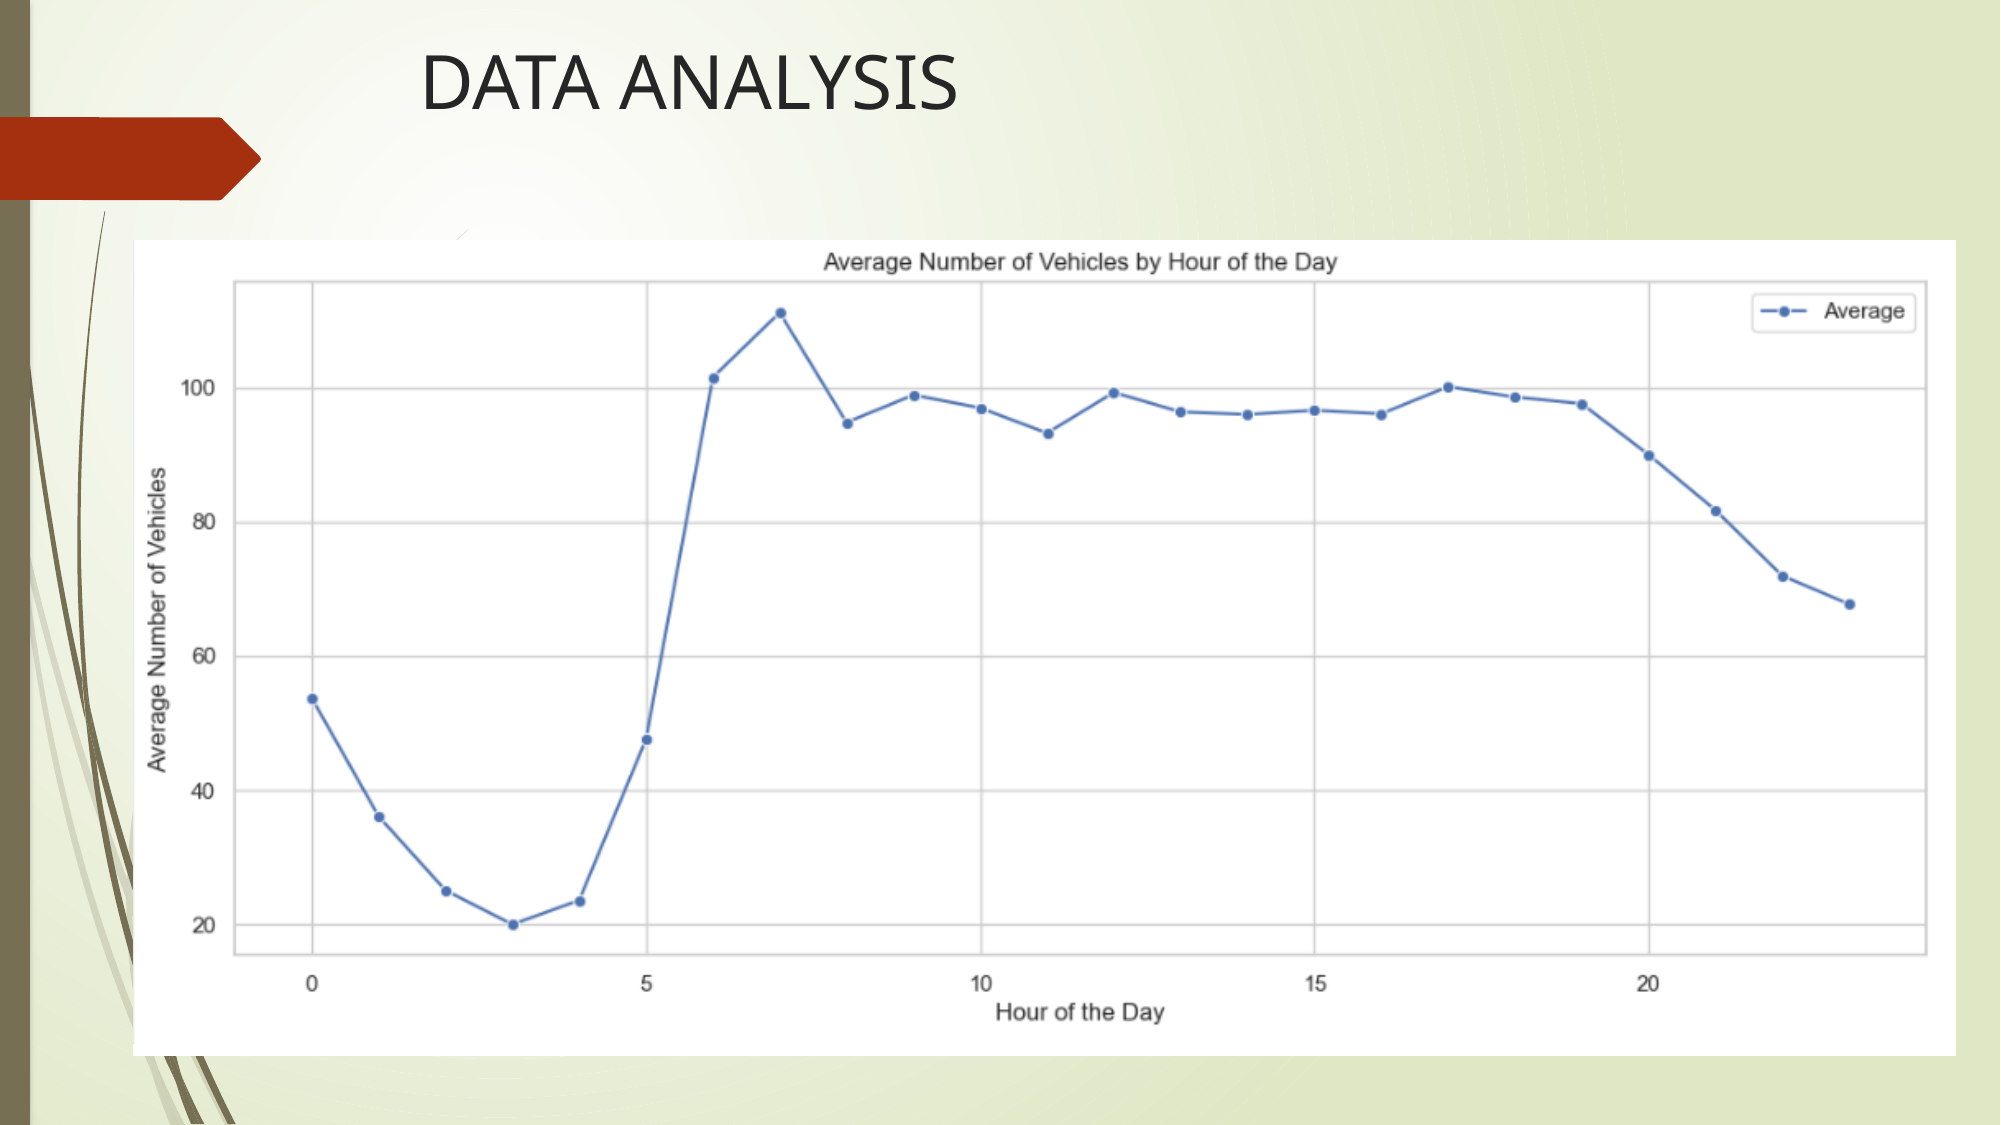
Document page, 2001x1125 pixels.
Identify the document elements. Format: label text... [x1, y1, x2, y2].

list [132, 240, 1956, 1056]
title DATA ANALYSIS [404, 27, 1867, 150]
